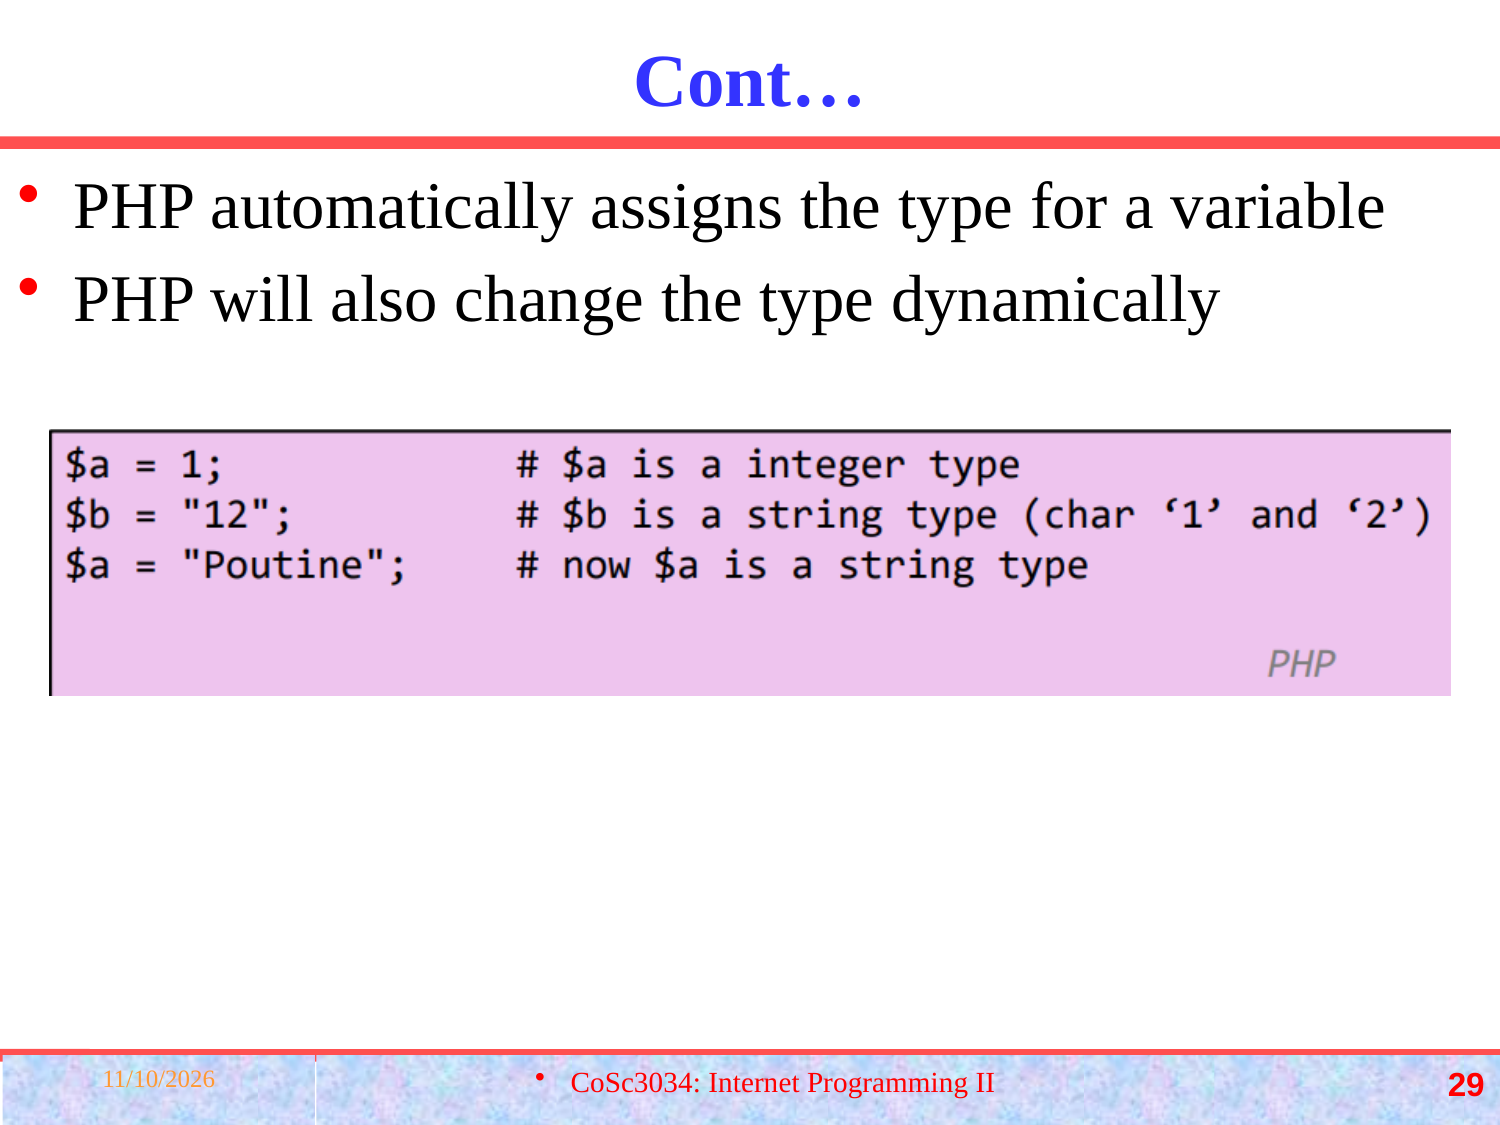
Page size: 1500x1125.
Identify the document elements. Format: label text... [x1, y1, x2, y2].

slide_number 29 [1215, 1055, 1500, 1125]
list PHP automatically assigns the type for a variable PHP will also change the type dynamically [2, 154, 1500, 994]
footer CoSc3034: Internet Programming II [316, 1055, 1215, 1125]
title Cont… [0, 6, 1500, 146]
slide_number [2, 1055, 316, 1125]
picture [49, 429, 1451, 696]
